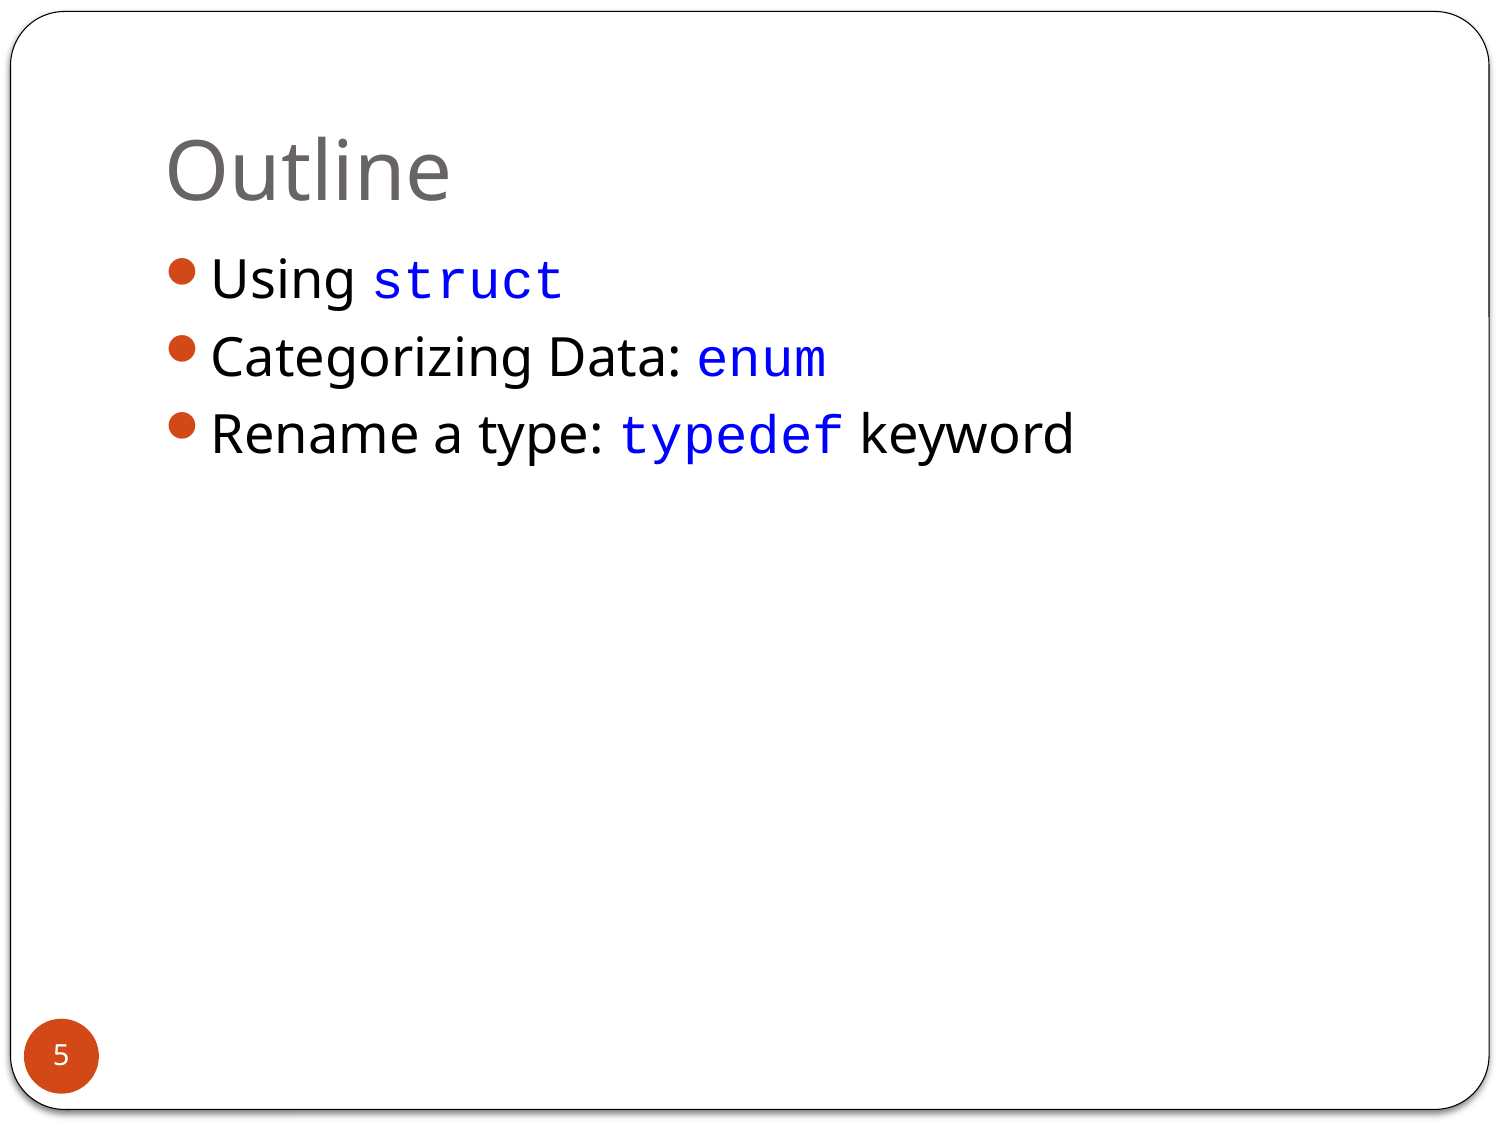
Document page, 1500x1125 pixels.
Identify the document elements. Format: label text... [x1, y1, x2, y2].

title Outline [150, 45, 1425, 233]
slide_number 5 [23, 1018, 99, 1094]
list Using struct Categorizing Data: enum Rename a type: typedef keyword [150, 237, 1425, 988]
